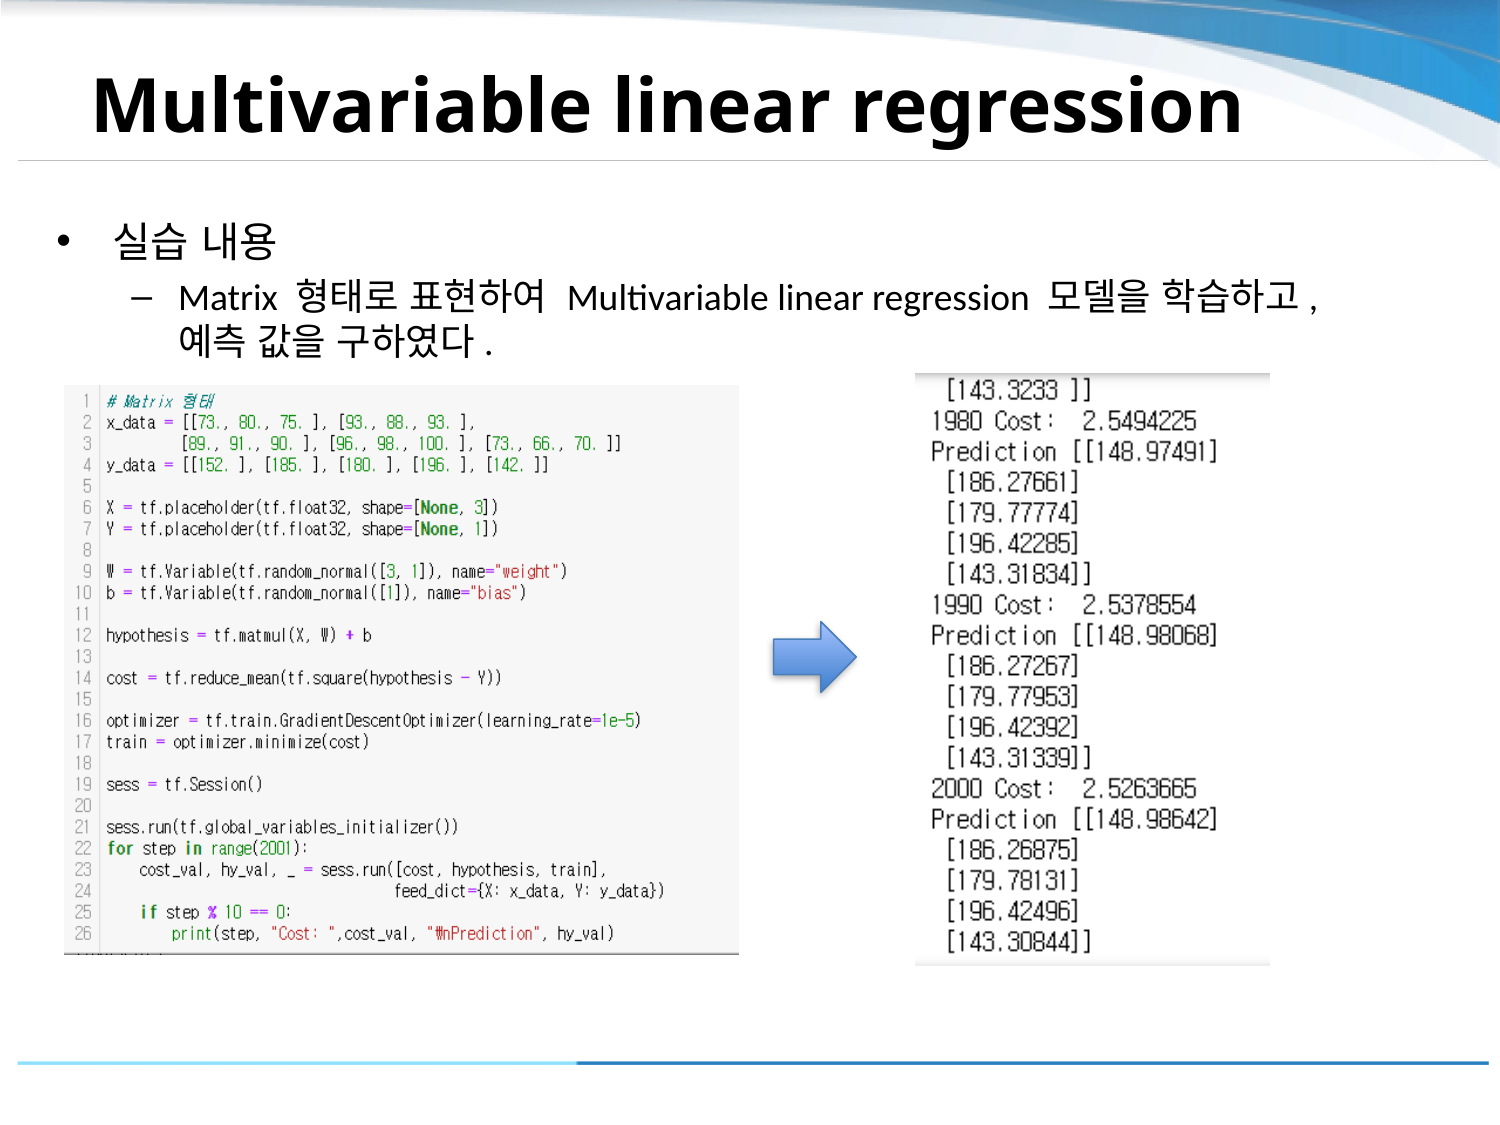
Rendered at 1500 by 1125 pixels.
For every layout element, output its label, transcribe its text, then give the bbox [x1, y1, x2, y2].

text_box [772, 620, 857, 694]
title Multivariable linear regression [75, 45, 1425, 161]
picture [0, 0, 1500, 1125]
list 실습 내용 Matrix 형태로 표현하여 Multivariable linear regression 모델을 학습하고, 예측 값을 구하였다. [41, 208, 1414, 1102]
